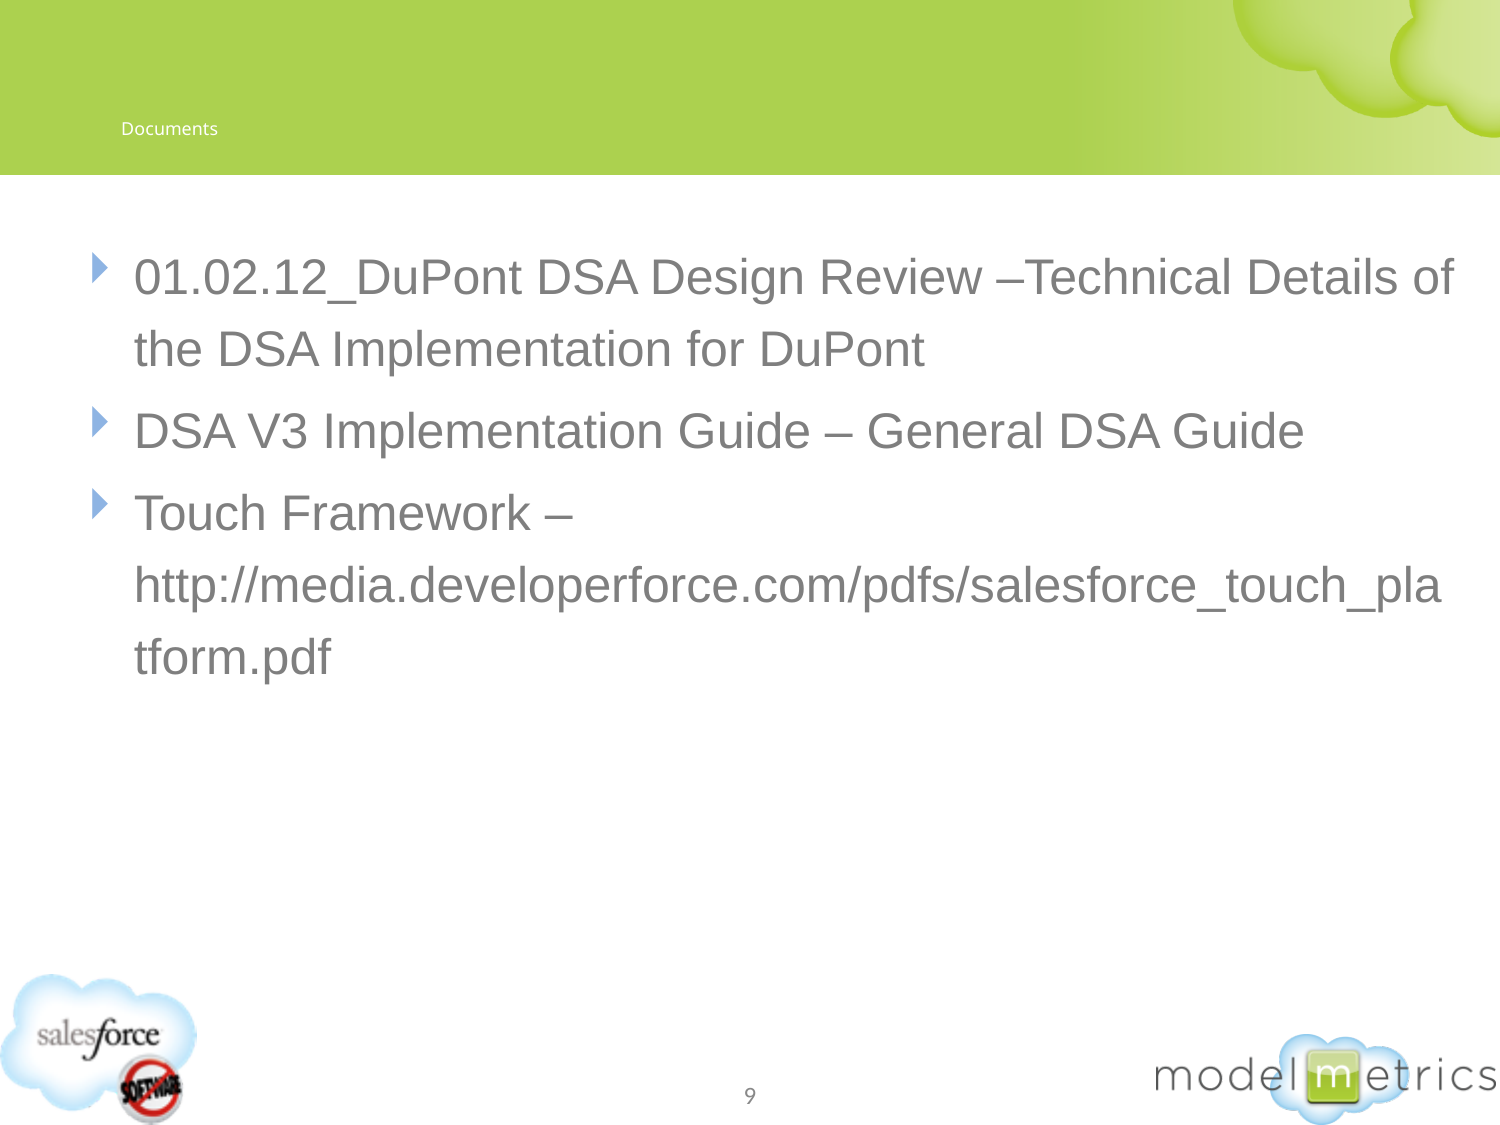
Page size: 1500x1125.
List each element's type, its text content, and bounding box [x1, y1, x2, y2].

list 01.02.12_DuPont DSA Design Review –Technical Details of the DSA Implementation for DuPont DSA V3 Implementation Guide – General DSA Guide Touch Framework – http://media.developerforce.com/pdfs/salesforce_touch_platform.pdf [62, 224, 1471, 947]
picture [0, 974, 197, 1125]
title Documents [87, 51, 1500, 227]
picture [1156, 1034, 1496, 1125]
